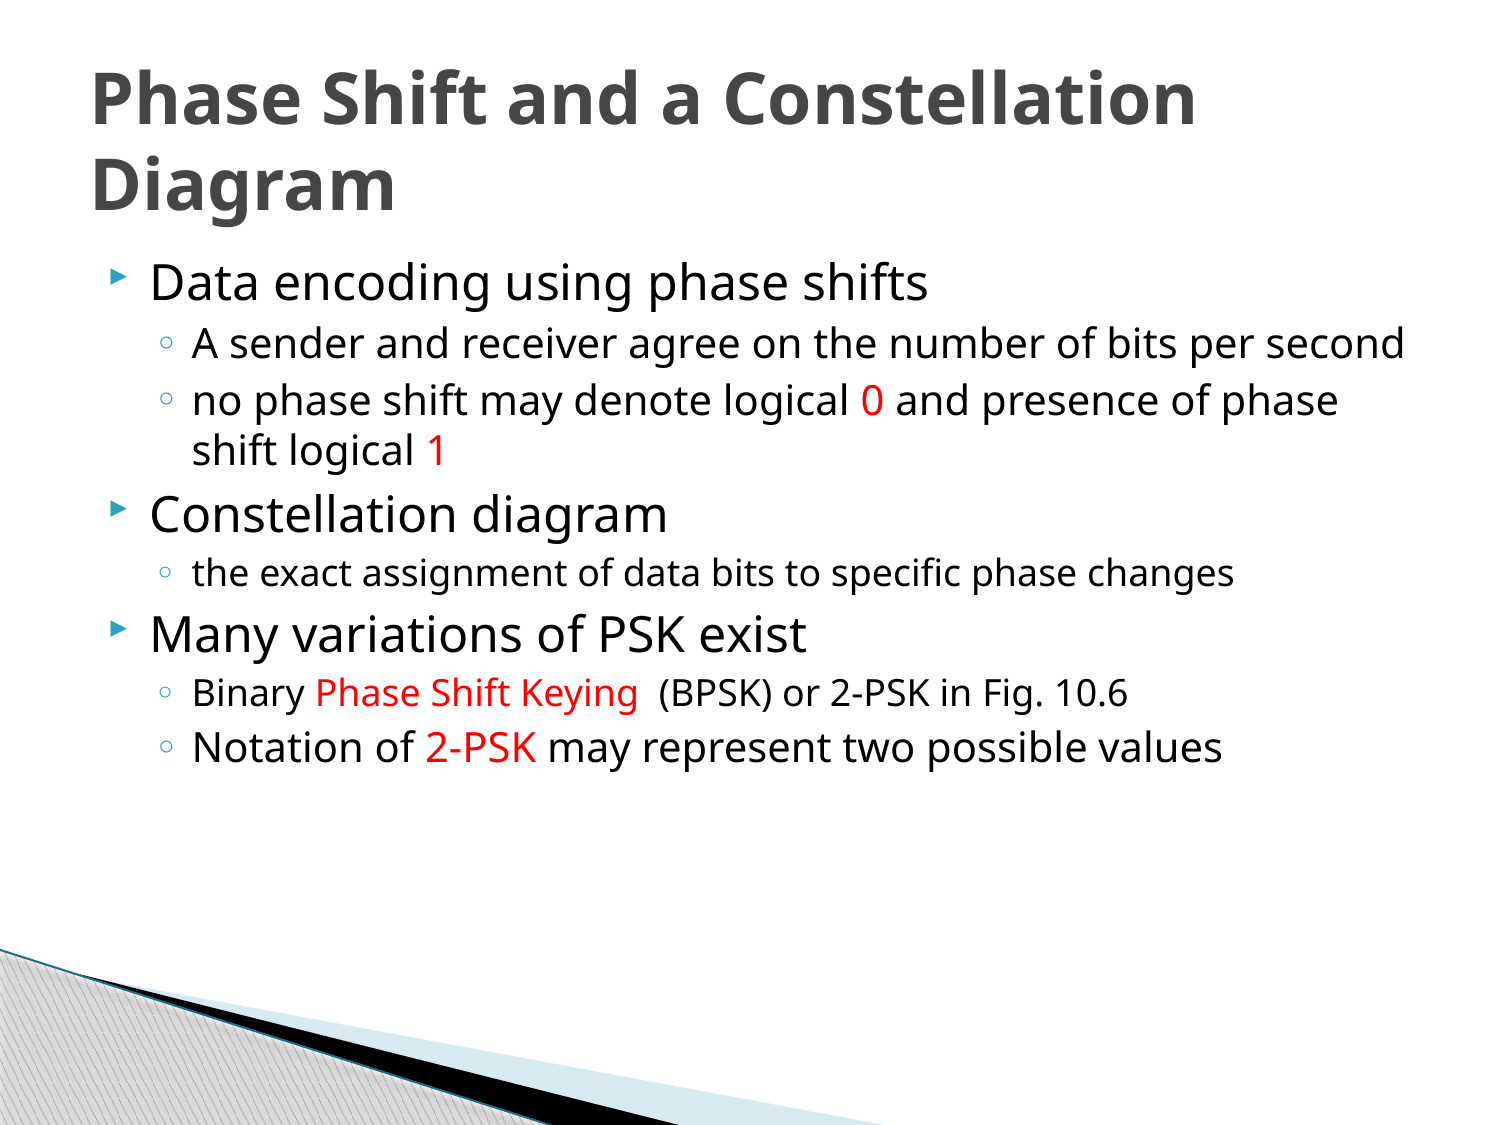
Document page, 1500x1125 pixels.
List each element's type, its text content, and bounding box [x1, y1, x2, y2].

list Data encoding using phase shifts A sender and receiver agree on the number of bits per second no phase shift may denote logical 0 and presence of phase shift logical 1 Constellation diagram the exact assignment of data bits to specific phase changes Many variations of PSK exist Binary Phase Shift Keying (BPSK) or 2-PSK in Fig. 10.6 Notation of 2-PSK may represent two possible values [75, 243, 1425, 986]
title Phase Shift and a Constellation Diagram [75, 45, 1425, 233]
